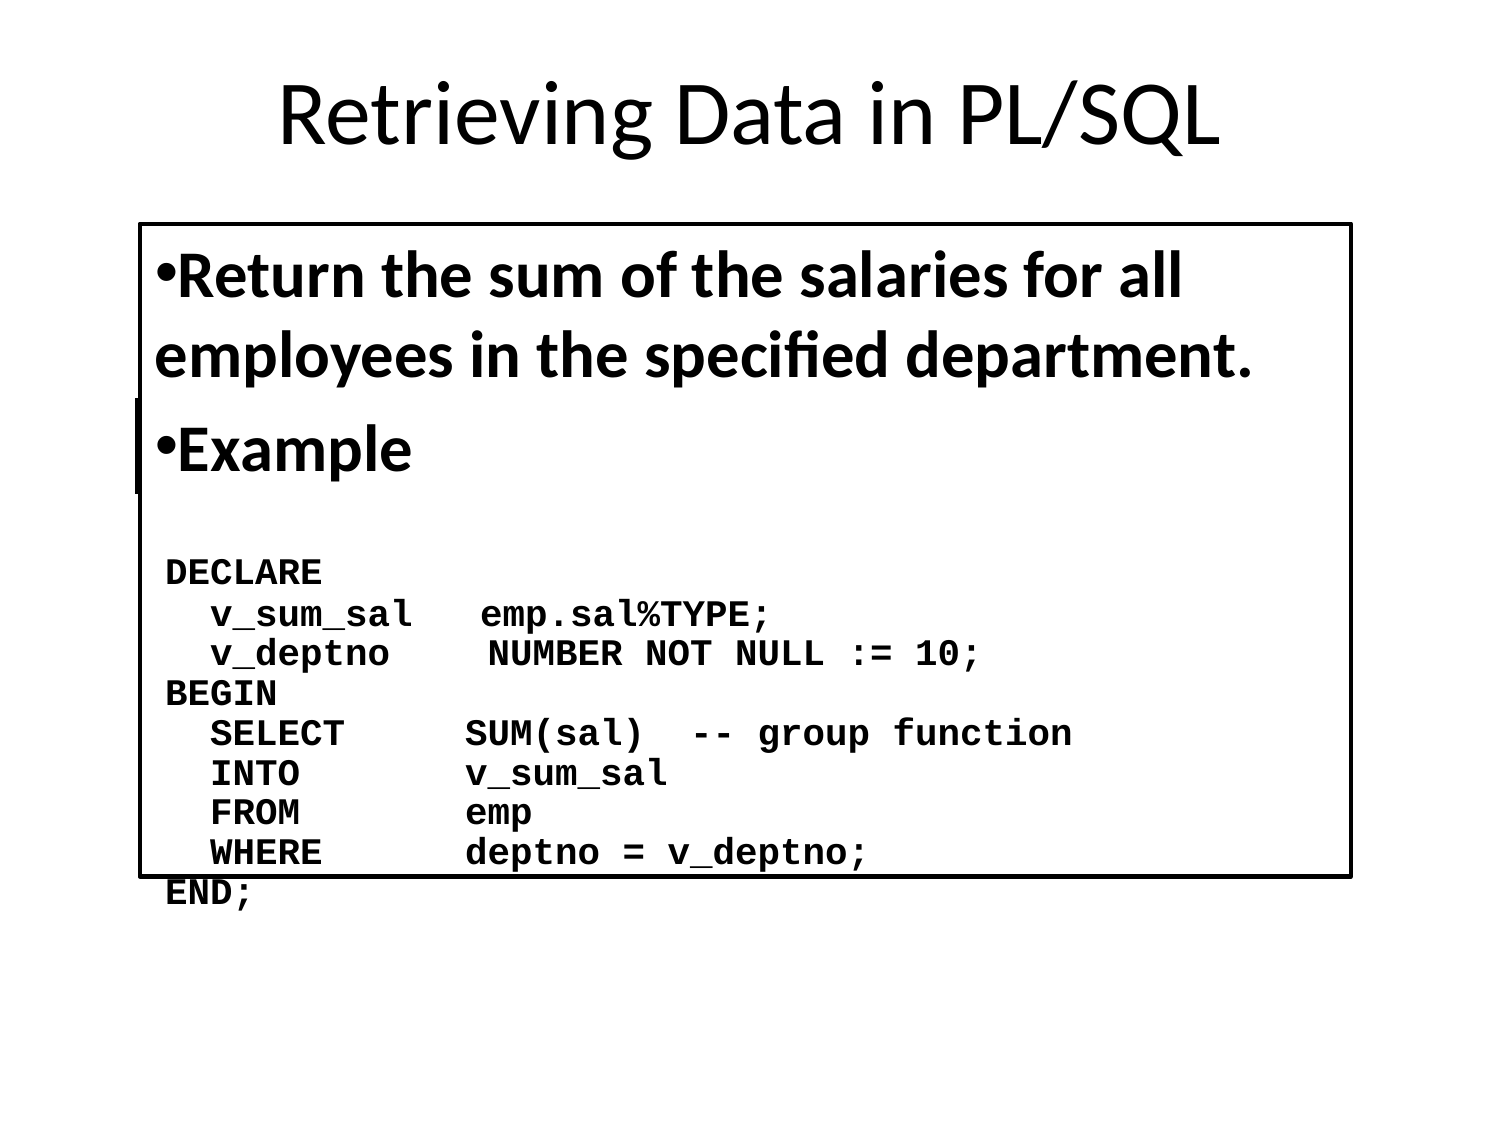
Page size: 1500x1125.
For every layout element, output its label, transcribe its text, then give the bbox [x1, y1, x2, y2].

title Retrieving Data in PL/SQL [73, 43, 1427, 235]
text_box DECLARE v_sum_sal emp.sal%TYPE; v_deptno NUMBER NOT NULL := 10; BEGIN SELECT SUM(sal) -- group function INTO v_sum_sal FROM emp WHERE deptno = v_deptno; END; [149, 549, 1330, 917]
list Return the sum of the salaries for all employees in the specified department. Example [138, 222, 1353, 879]
